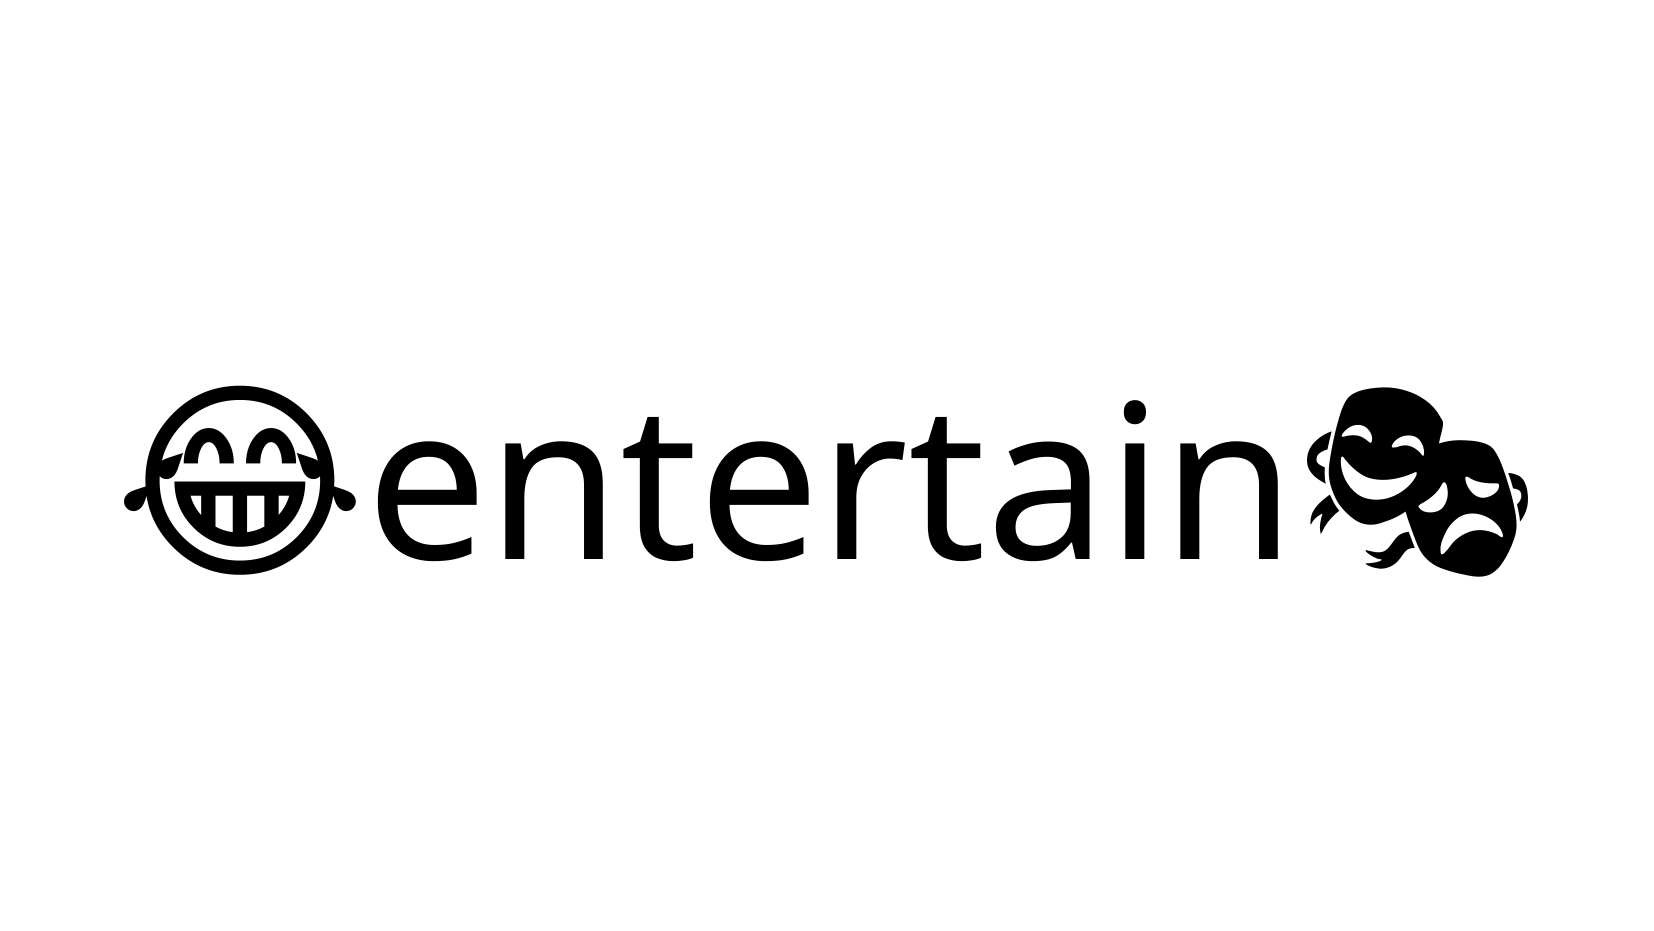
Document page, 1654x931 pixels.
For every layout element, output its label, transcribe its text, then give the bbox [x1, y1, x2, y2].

text_box 😂entertain🎭 [39, 444, 1615, 504]
